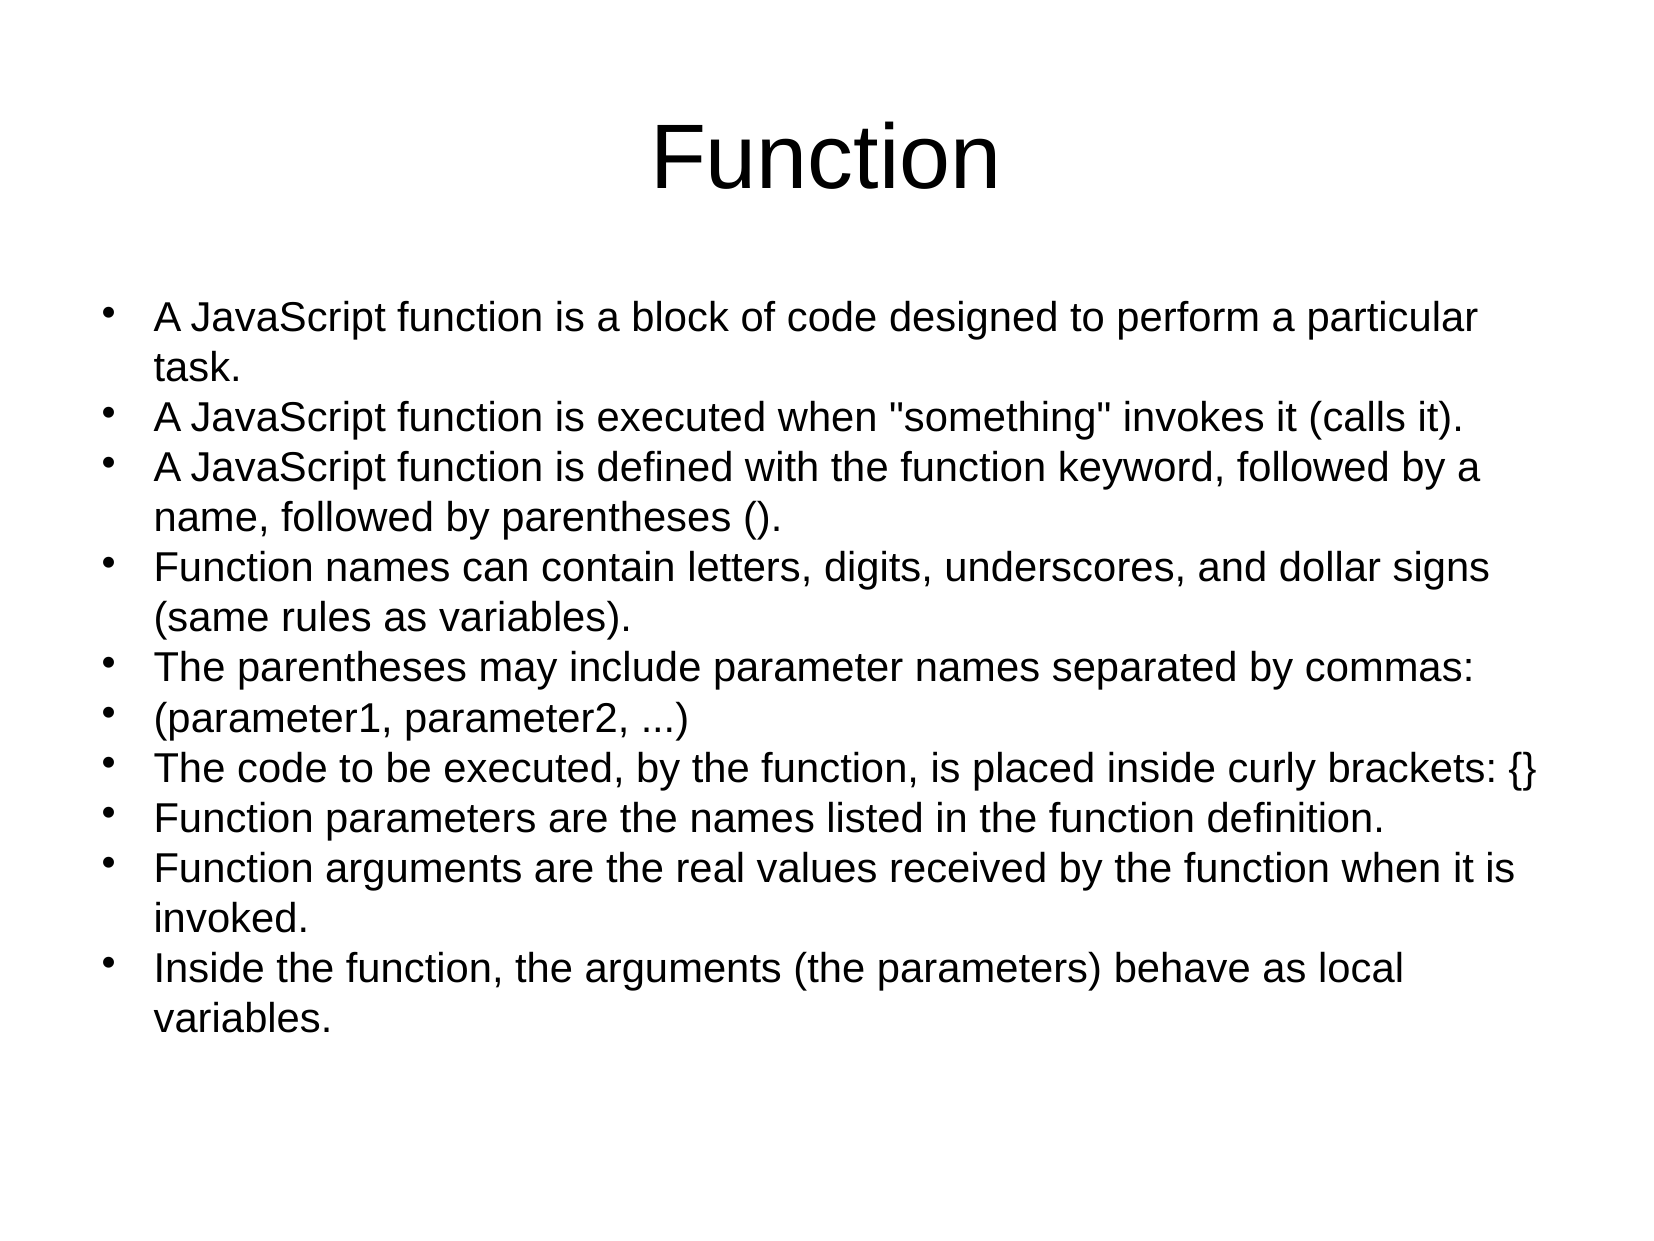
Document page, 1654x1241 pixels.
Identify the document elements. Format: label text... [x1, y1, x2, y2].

text_box Function [82, 49, 1570, 256]
text_box A JavaScript function is a block of code designed to perform a particular task. A JavaScript function is executed when "something" invokes it (calls it). A JavaScript function is defined with the function keyword, followed by a name, followed by parentheses (). Function names can contain letters, digits, underscores, and dollar signs (same rules as variables). The parentheses may include parameter names separated by commas: (parameter1, parameter2, ...) The code to be executed, by the function, is placed inside curly brackets: {} Function parameters are the names listed in the function definition. Function arguments are the real values received by the function when it is invoked. Inside the function, the arguments (the parameters) behave as local variables. [82, 290, 1570, 1008]
